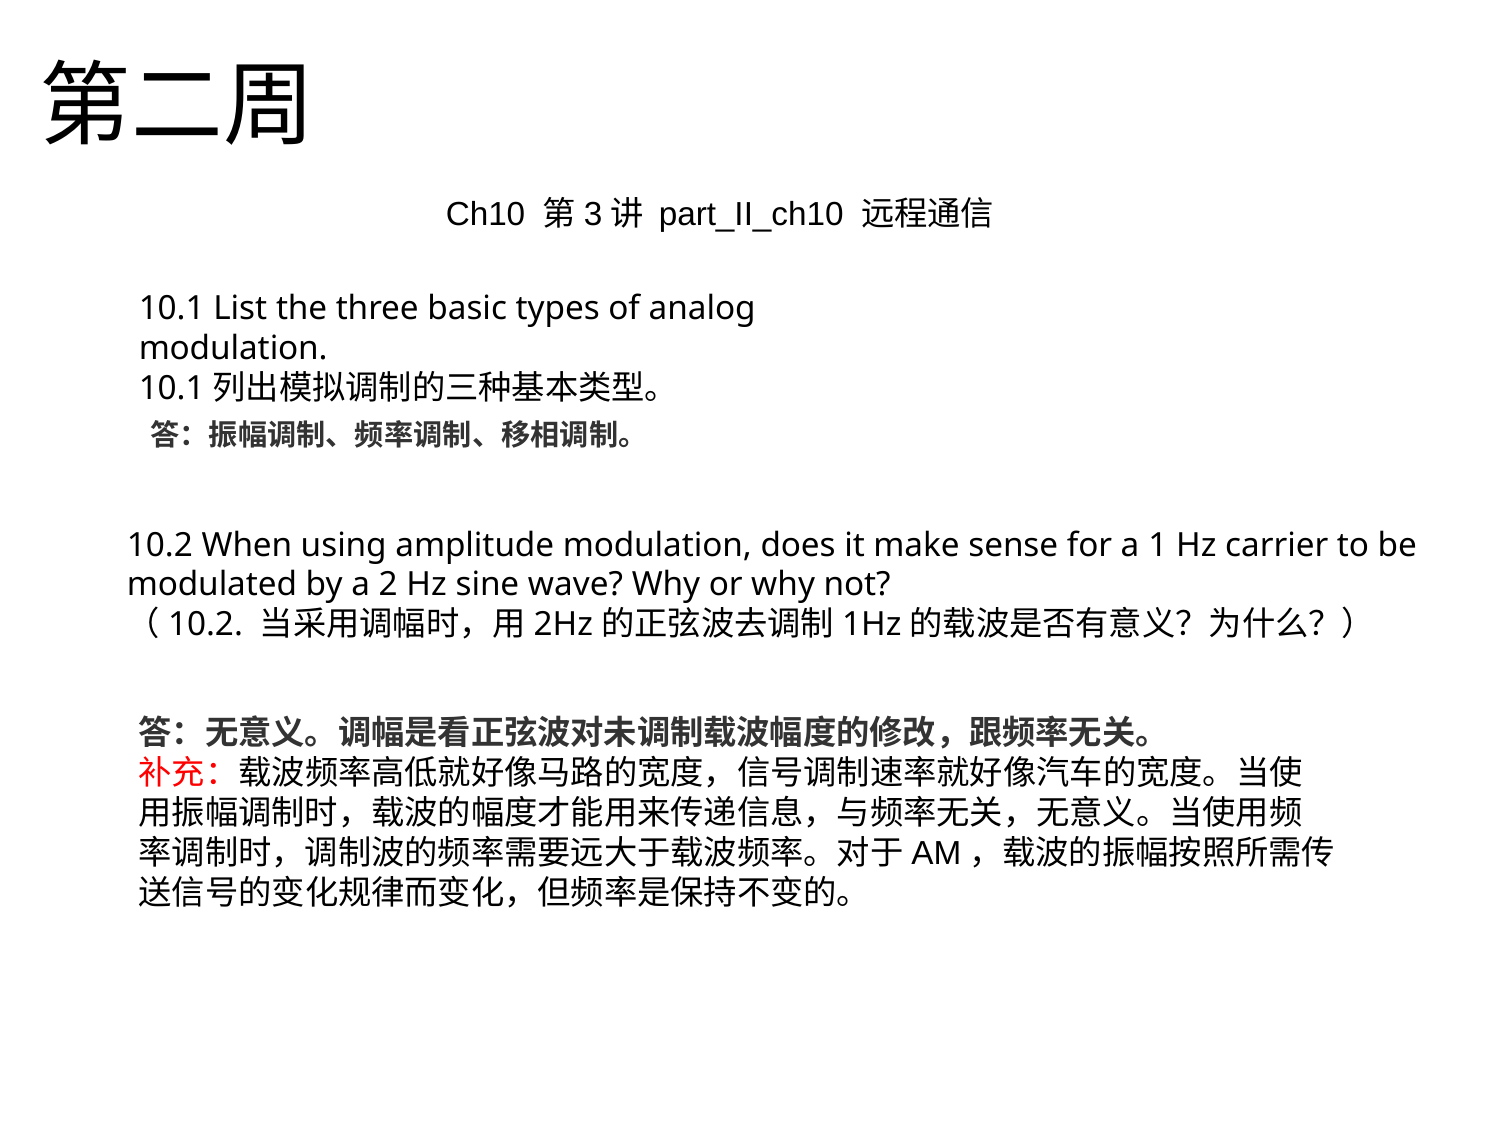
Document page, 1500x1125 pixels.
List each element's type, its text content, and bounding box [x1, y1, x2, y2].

text_box 10.1 List the three basic types of analog modulation. 10.1列出模拟调制的三种基本类型。 [123, 278, 958, 414]
text_box Ch10 第3讲 part_II_ch10 远程通信 [431, 184, 1265, 240]
text_box 10.2 When using amplitude modulation, does it make sense for a 1 Hz carrier to be modulated by a 2 Hz sine wave? Why or why not? （10.2. 当采用调幅时，用2Hz的正弦波去调制1Hz的载波是否有意义？为什么？） [112, 515, 1435, 650]
text_box 答：振幅调制、频率调制、移相调制。 [135, 408, 969, 459]
text_box 答：无意义。调幅是看正弦波对未调制载波幅度的修改，跟频率无关。 补充：载波频率高低就好像马路的宽度，信号调制速率就好像汽车的宽度。当使用振幅调制时，载波的幅度才能用来传递信息，与频率无关，无意义。当使用频率调制时，调制波的频率需要远大于载波频率。对于AM，载波的振幅按照所需传送信号的变化规律而变化，但频率是保持不变的。 [123, 704, 1350, 959]
title 第二周 [0, 18, 610, 183]
